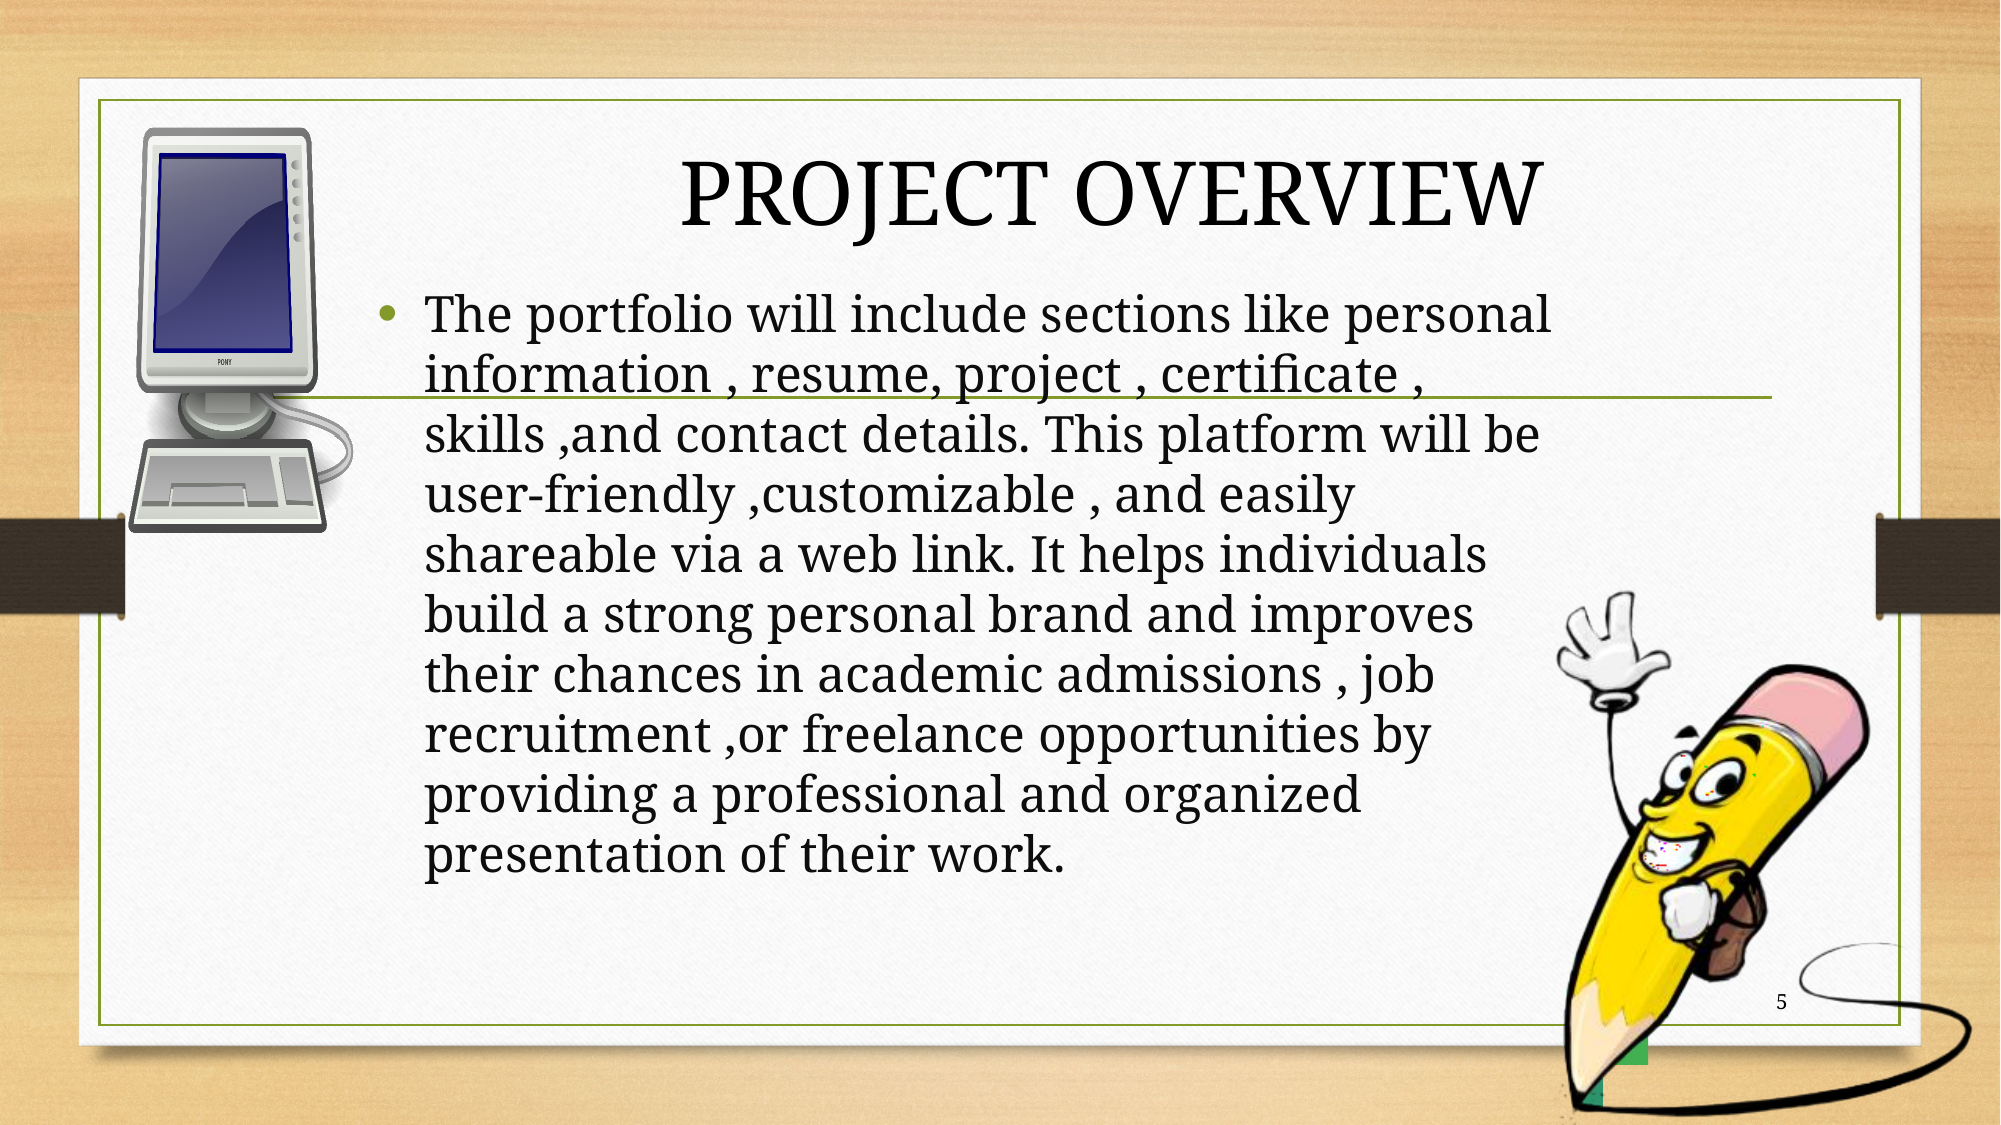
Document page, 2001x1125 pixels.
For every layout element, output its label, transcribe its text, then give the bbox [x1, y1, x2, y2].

picture [0, 0, 2001, 1125]
title PROJECT OVERVIEW [430, 93, 1793, 284]
list The portfolio will include sections like personal information , resume, project , certificate , skills ,and contact details. This platform will be user-friendly ,customizable , and easily shareable via a web link. It helps individuals build a strong personal brand and improves their chances in academic admissions , job recruitment ,or freelance opportunities by providing a professional and organized presentation of their work. [362, 275, 1588, 775]
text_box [1458, 544, 2000, 1125]
